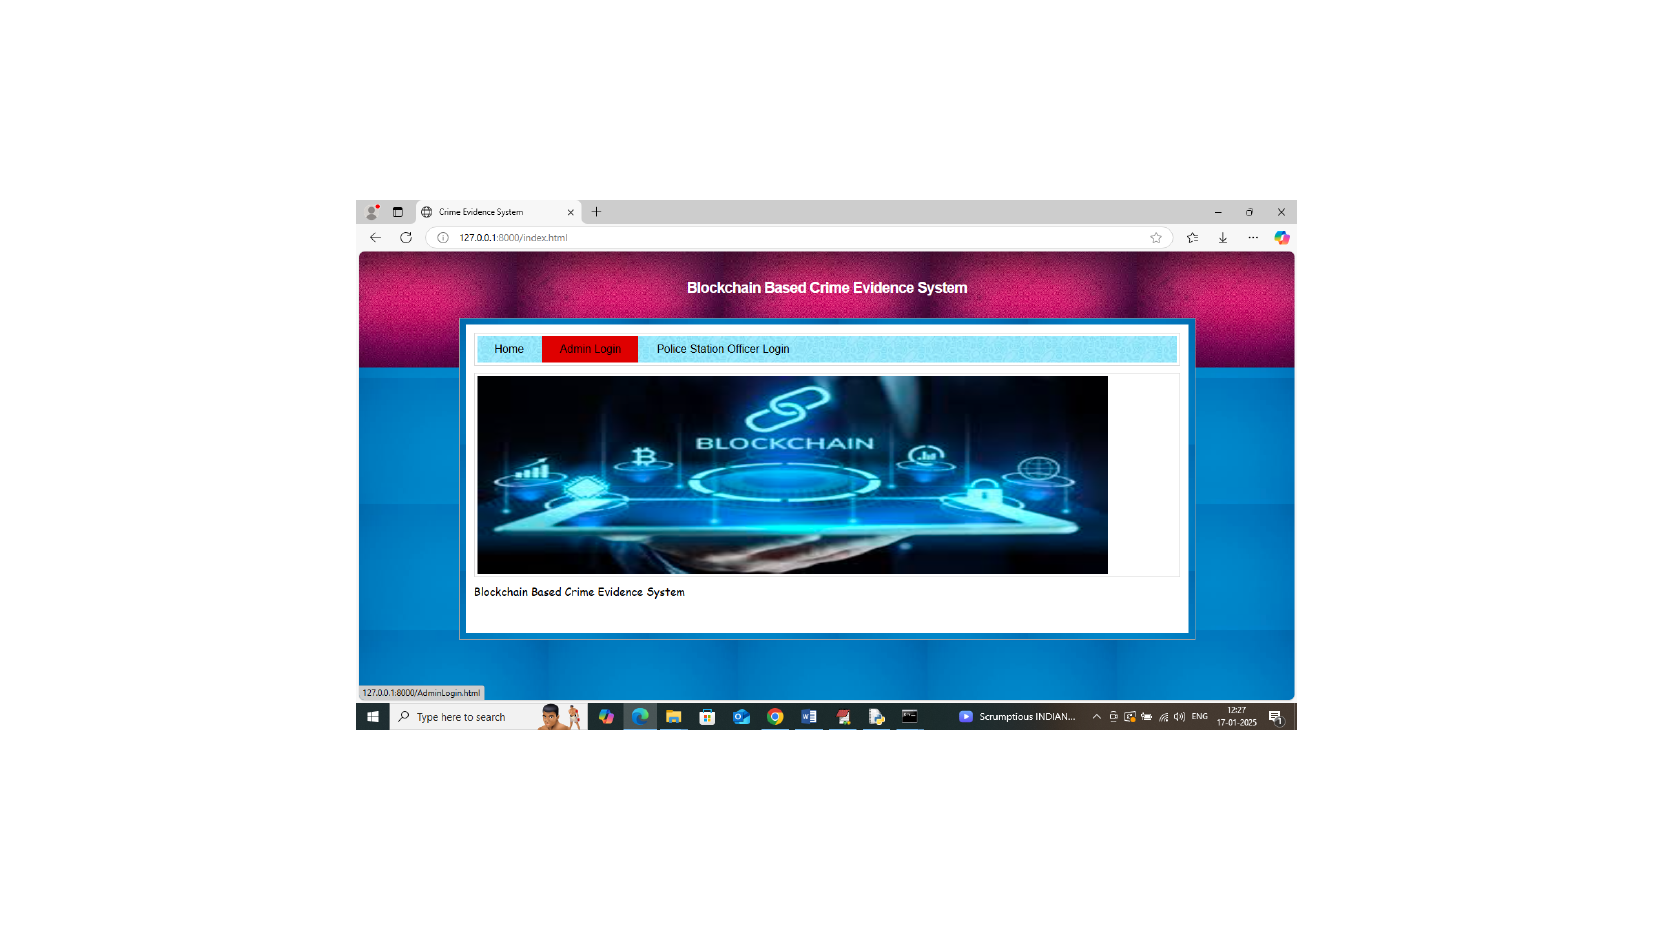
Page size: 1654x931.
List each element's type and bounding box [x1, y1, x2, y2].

picture [356, 200, 1297, 730]
